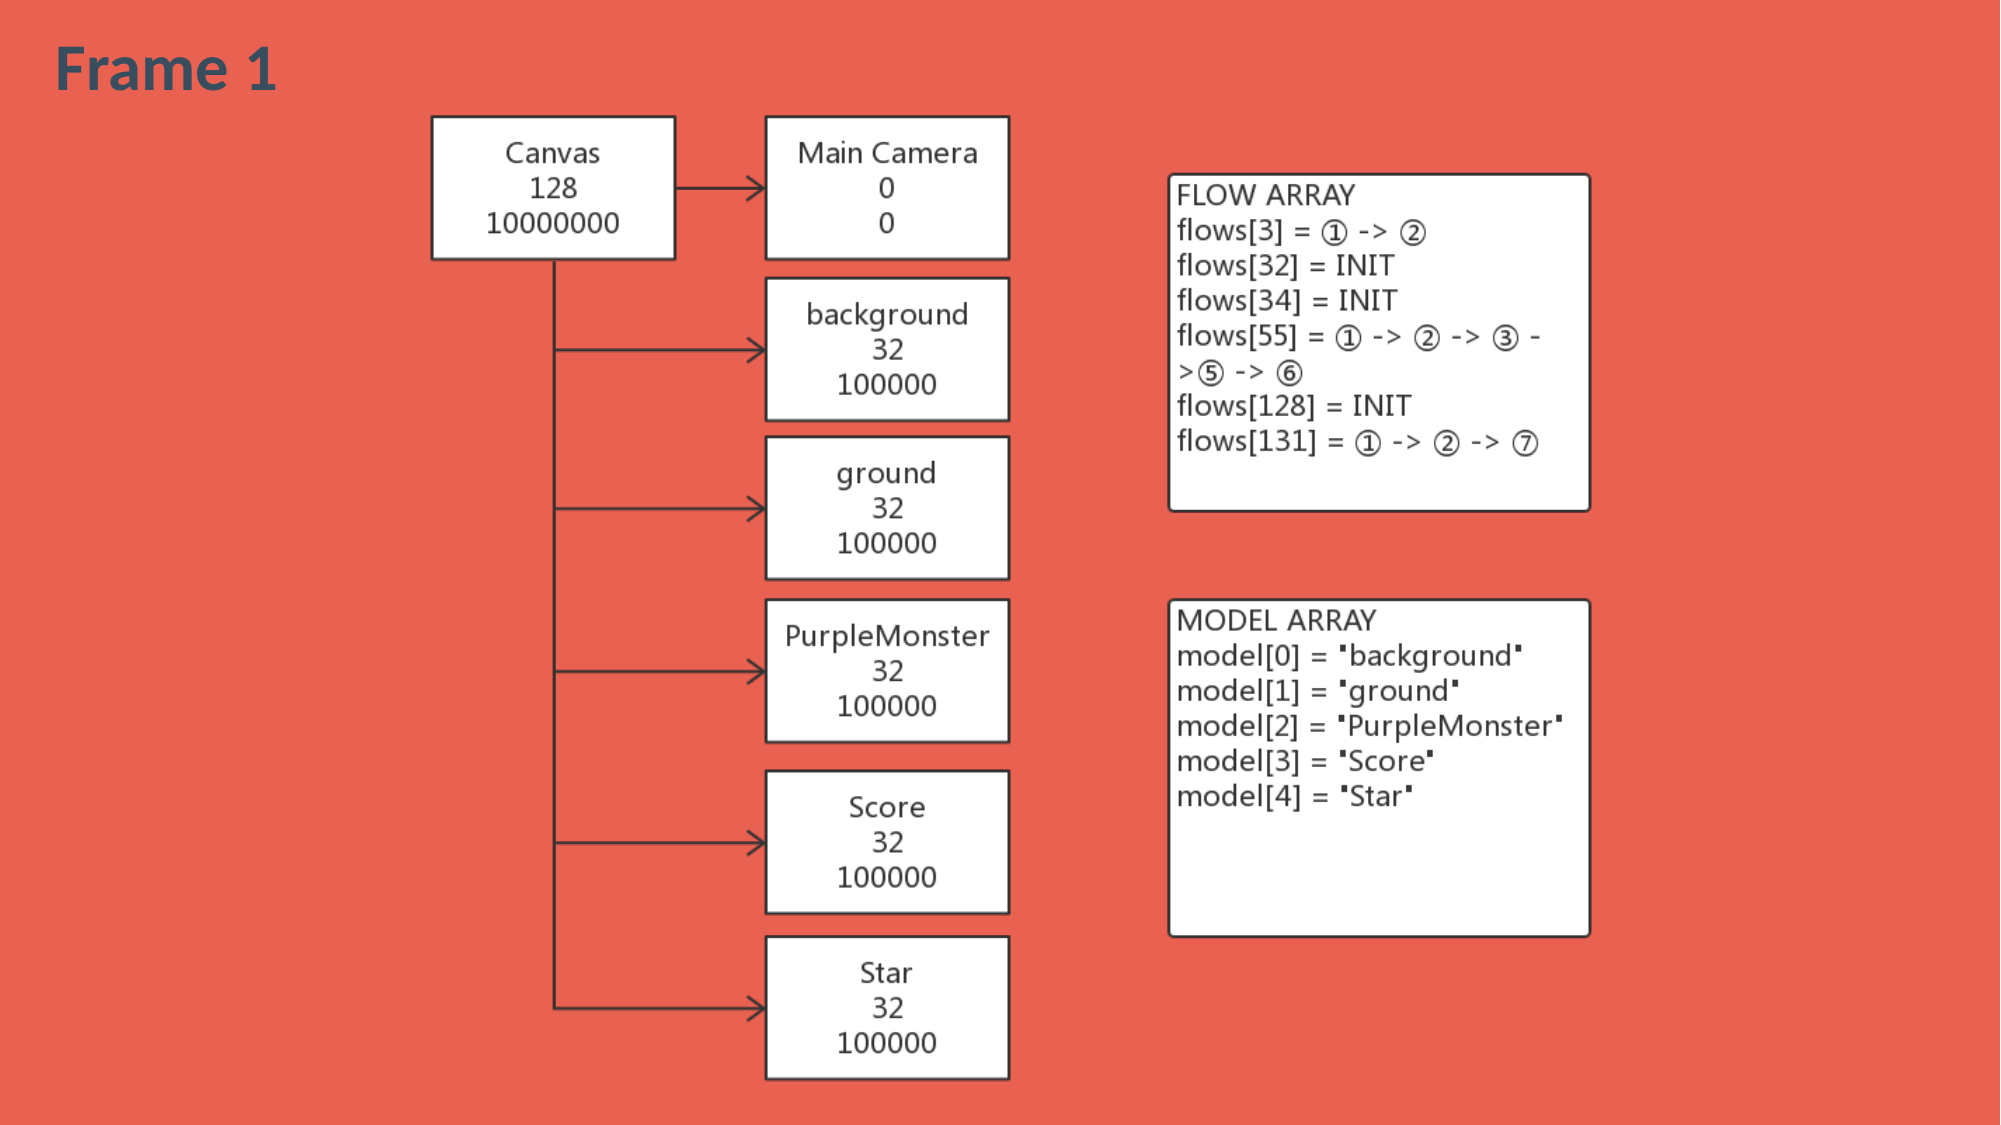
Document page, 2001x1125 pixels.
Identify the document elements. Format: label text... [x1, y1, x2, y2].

picture [365, 0, 1635, 1125]
text_box Frame 1 [40, 16, 365, 111]
